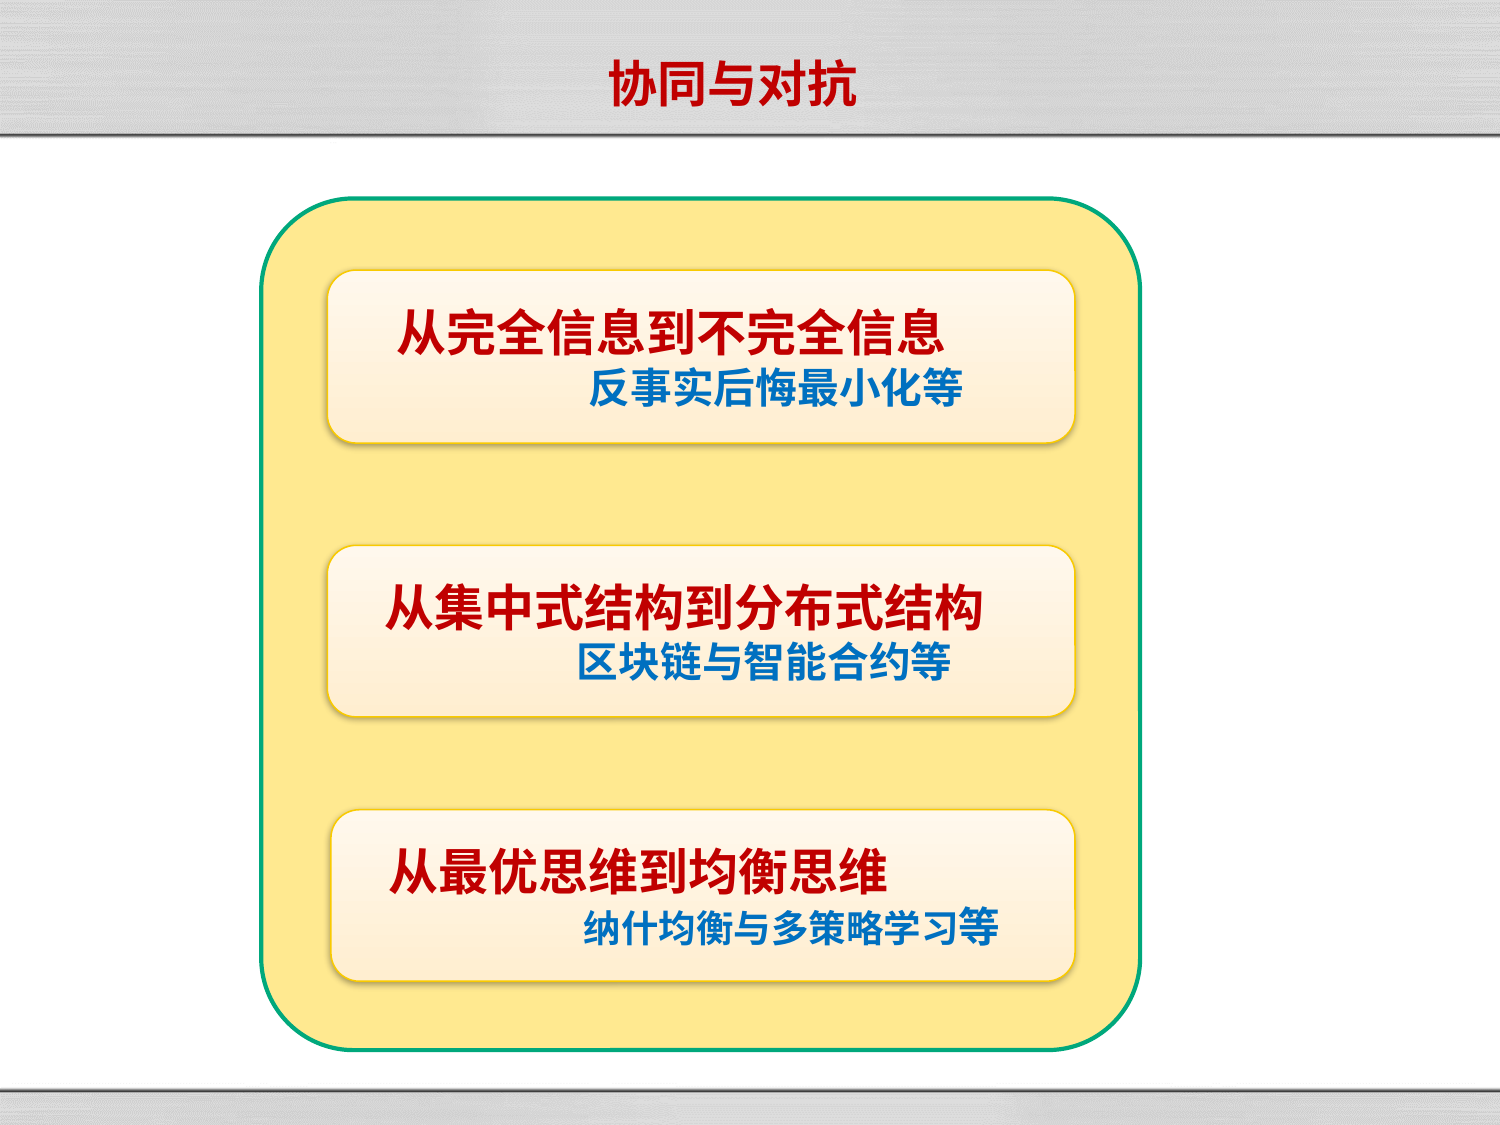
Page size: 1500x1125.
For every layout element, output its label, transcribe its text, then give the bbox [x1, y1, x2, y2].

text_box 从最优思维到均衡思维 纳什均衡与多策略学习等 [330, 809, 1076, 982]
text_box 从集中式结构到分布式结构 区块链与智能合约等 [327, 545, 1076, 717]
title 协同与对抗 [55, 20, 1382, 129]
text_box 从完全信息到不完全信息 反事实后悔最小化等 [327, 270, 1076, 444]
text_box [261, 198, 1141, 1051]
picture [0, 0, 1500, 1125]
